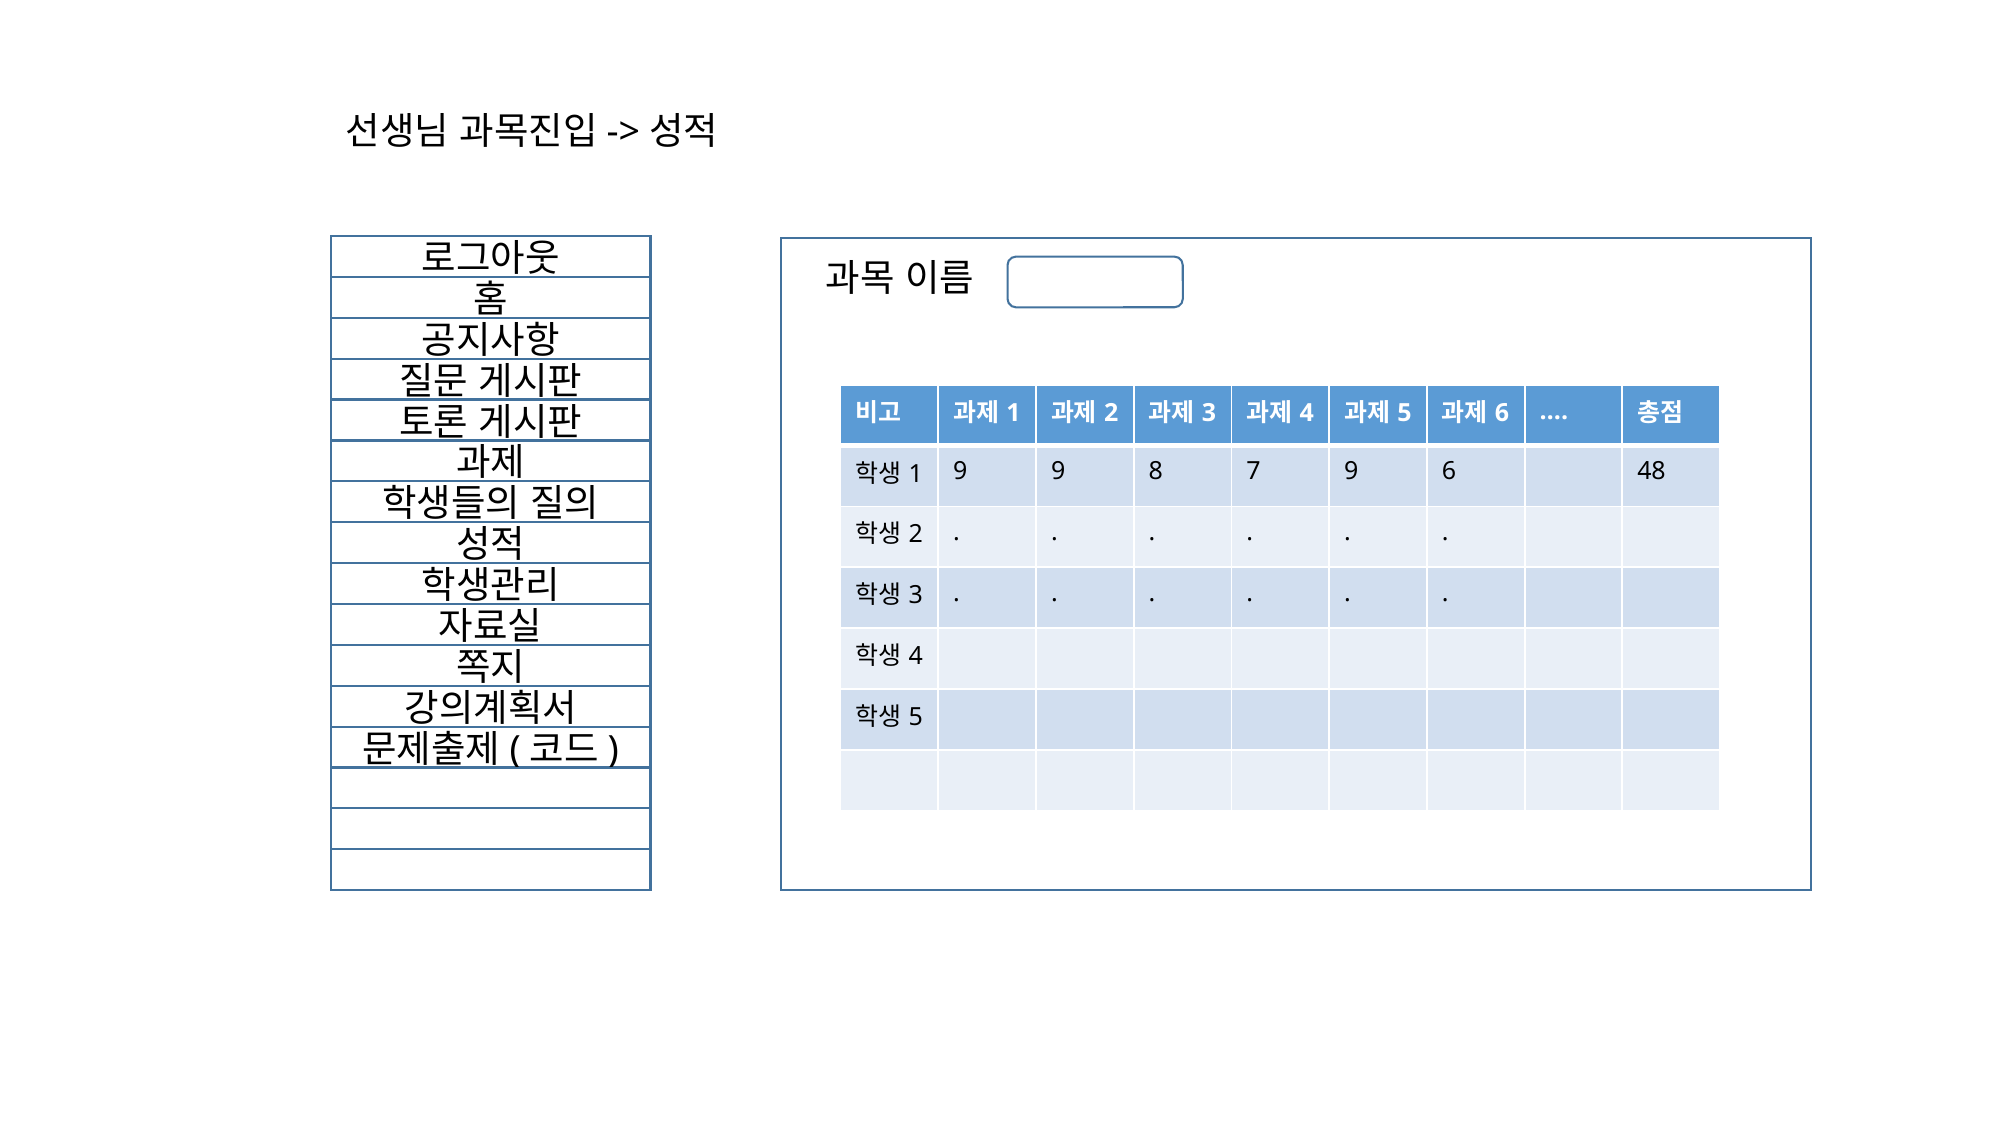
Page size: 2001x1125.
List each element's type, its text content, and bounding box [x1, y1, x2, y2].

table_cell 6 [1428, 448, 1524, 506]
table_cell [1037, 629, 1133, 688]
table_cell [1623, 690, 1719, 749]
table_cell [1330, 690, 1426, 749]
table_cell . [1330, 568, 1426, 627]
table_cell [1526, 507, 1621, 566]
table_cell [1232, 751, 1328, 810]
table_cell . [939, 568, 1035, 627]
table_cell . [1428, 507, 1524, 566]
text_box 과목 이름 [811, 246, 1053, 307]
table_header 과제1 [939, 386, 1035, 443]
table_cell 학생2 [841, 507, 937, 566]
table_cell . [1330, 507, 1426, 566]
table_cell [1330, 751, 1426, 810]
table_header 과제5 [1330, 386, 1426, 443]
table_cell 학생4 [841, 629, 937, 688]
table_cell 9 [1330, 448, 1426, 506]
table_cell [841, 751, 937, 810]
table_cell . [1232, 568, 1328, 627]
table_cell 9 [939, 448, 1035, 506]
table_cell [1526, 448, 1621, 506]
text_box [1006, 255, 1184, 309]
table_cell [939, 629, 1035, 688]
table_cell [1428, 690, 1524, 749]
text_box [330, 236, 651, 891]
table_header 과제2 [1037, 386, 1133, 443]
table_cell [1623, 629, 1719, 688]
table_cell [1428, 629, 1524, 688]
table_cell [1428, 751, 1524, 810]
table_cell [1526, 629, 1621, 688]
table_header 총점 [1623, 386, 1719, 443]
table_cell . [1037, 568, 1133, 627]
table_cell [939, 690, 1035, 749]
table_cell [1037, 751, 1133, 810]
table_cell [1135, 751, 1231, 810]
table_header 비고 [841, 386, 937, 443]
table_cell [1526, 568, 1621, 627]
table_header 과제3 [1135, 386, 1231, 443]
table_cell [1232, 690, 1328, 749]
table_header …. [1526, 386, 1621, 443]
text_box [780, 237, 1812, 891]
table_cell 학생1 [841, 448, 937, 506]
table_cell [1526, 751, 1621, 810]
table_cell 48 [1623, 448, 1719, 506]
table_cell [1135, 629, 1231, 688]
table_cell [1623, 568, 1719, 627]
table_cell . [1428, 568, 1524, 627]
table_cell . [939, 507, 1035, 566]
table_cell [1623, 751, 1719, 810]
table_cell [1526, 690, 1621, 749]
table_cell . [1232, 507, 1328, 566]
table_cell 7 [1232, 448, 1328, 506]
table_cell [1135, 690, 1231, 749]
table_cell [1623, 507, 1719, 566]
text_box 선생님 과목진입->성적 [331, 99, 1350, 160]
table_header 과제6 [1428, 386, 1524, 443]
table_cell . [1135, 507, 1231, 566]
table_header 과제4 [1232, 386, 1328, 443]
table_cell [1330, 629, 1426, 688]
table_cell [1232, 629, 1328, 688]
table_cell . [1135, 568, 1231, 627]
table_cell [939, 751, 1035, 810]
table_cell [1037, 690, 1133, 749]
table_cell 학생5 [841, 690, 937, 749]
table_cell 8 [1135, 448, 1231, 506]
table_cell 학생3 [841, 568, 937, 627]
table_cell 9 [1037, 448, 1133, 506]
table_cell . [1037, 507, 1133, 566]
